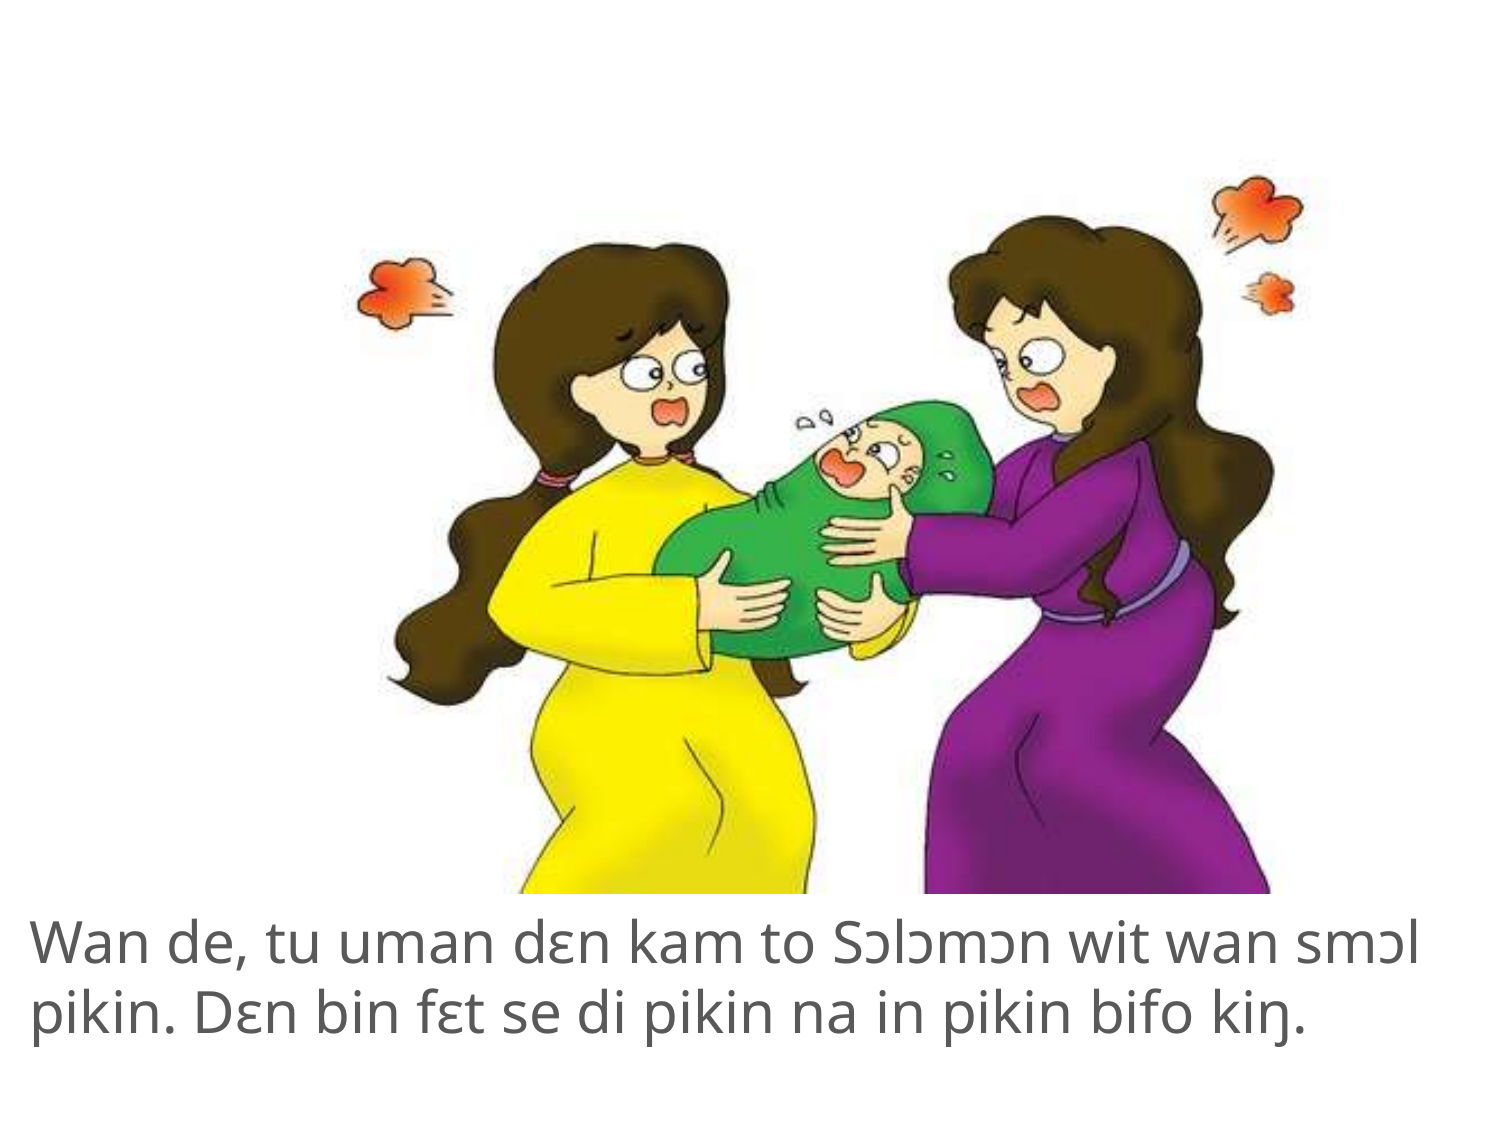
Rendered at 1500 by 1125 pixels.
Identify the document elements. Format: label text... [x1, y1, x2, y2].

text_box Wan de, tu uman dɛn kam to Sɔlɔmɔn wit wan smɔl pikin. Dɛn bin fɛt se di pikin na in pikin bifo kiŋ. [14, 897, 1500, 1053]
picture [1, 0, 1459, 894]
